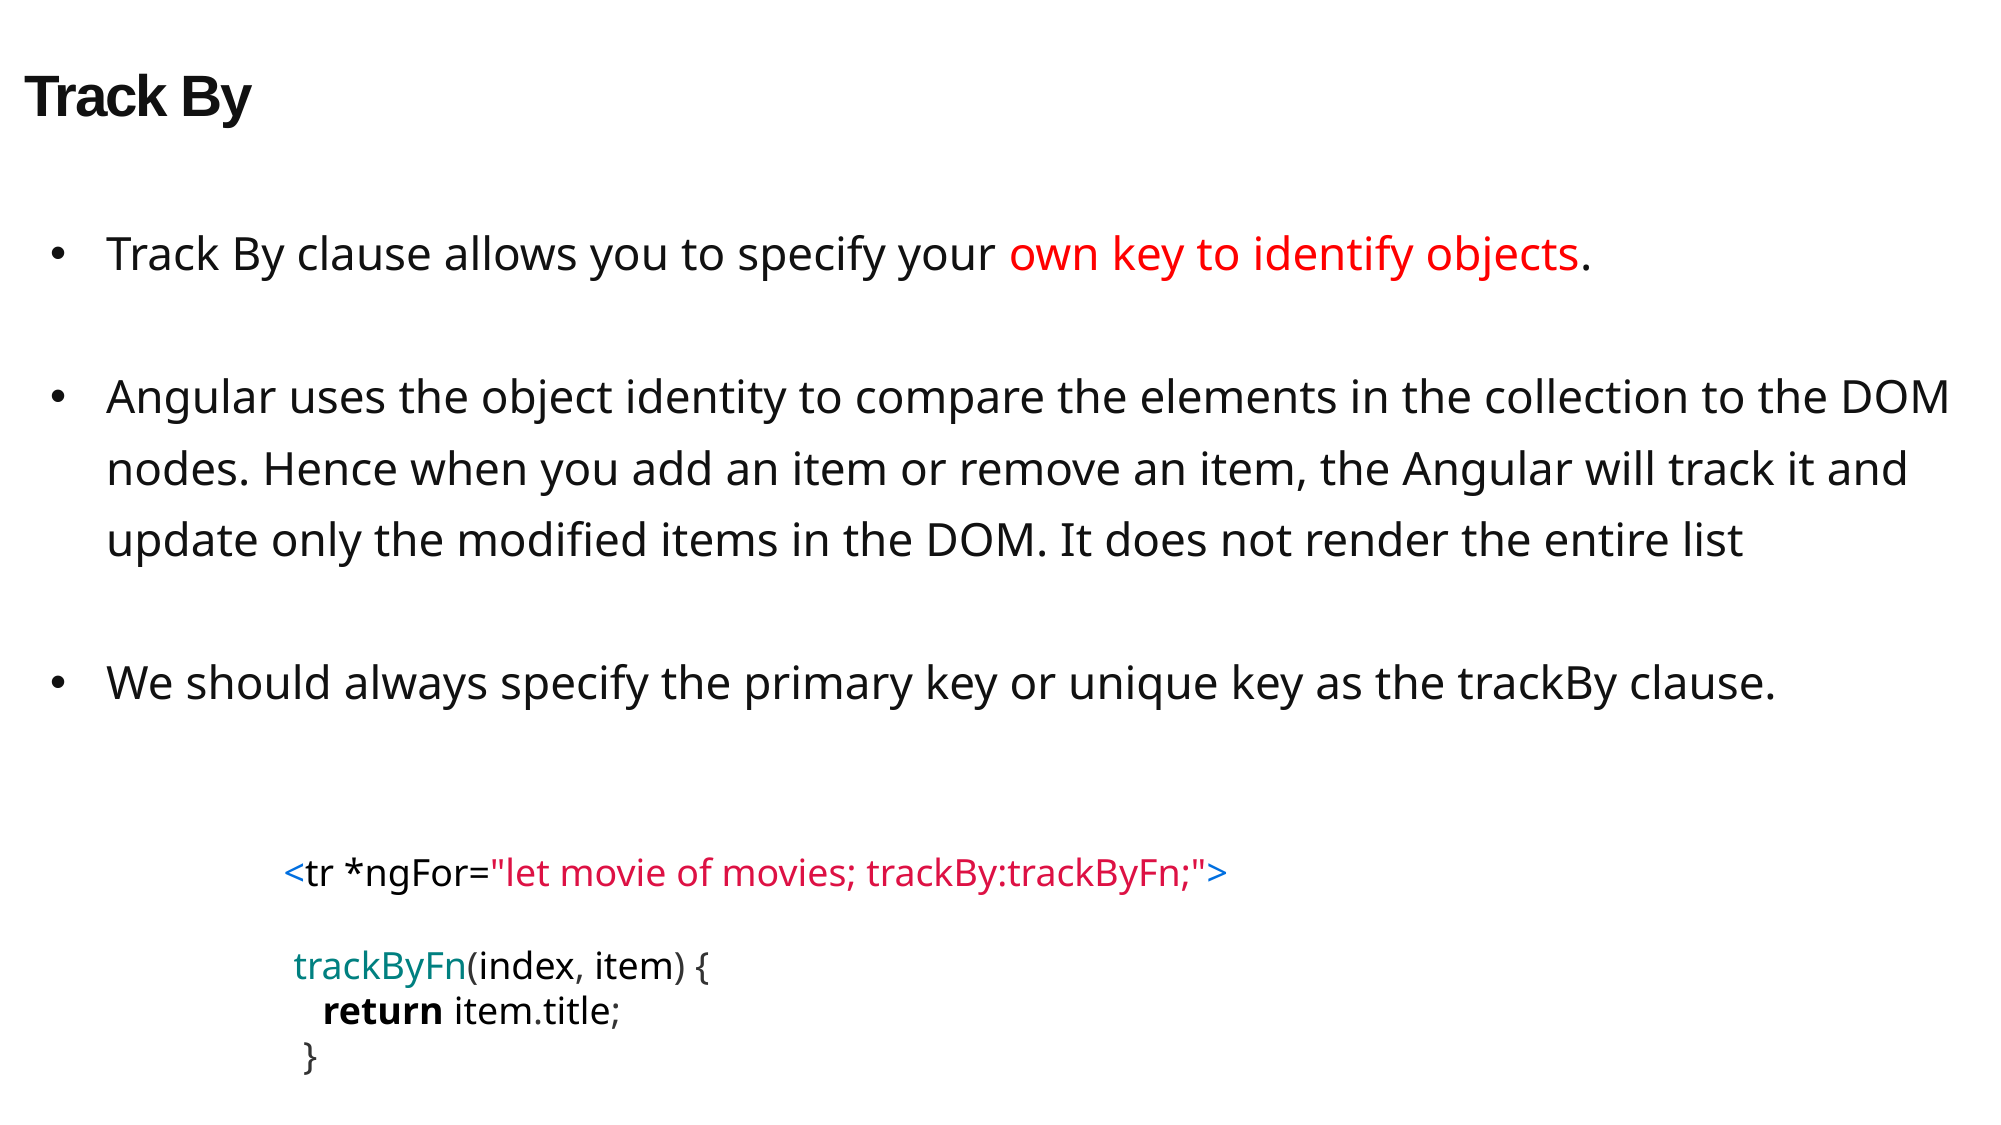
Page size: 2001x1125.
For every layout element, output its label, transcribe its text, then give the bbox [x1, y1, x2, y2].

text_box Track By [24, 38, 846, 147]
text_box Track By clause allows you to specify your own key to identify objects. Angular uses the object identity to compare the elements in the collection to the DOM nodes. Hence when you add an item or remove an item, the Angular will track it and update only the modified items in the DOM. It does not render the entire list We should always specify the primary key or unique key as the trackBy clause. [49, 208, 1973, 709]
text_box trackByFn(index, item) { return item.title; } [268, 934, 1275, 1085]
text_box <tr *ngFor="let movie of movies; trackBy:trackByFn;"> [268, 841, 1604, 902]
